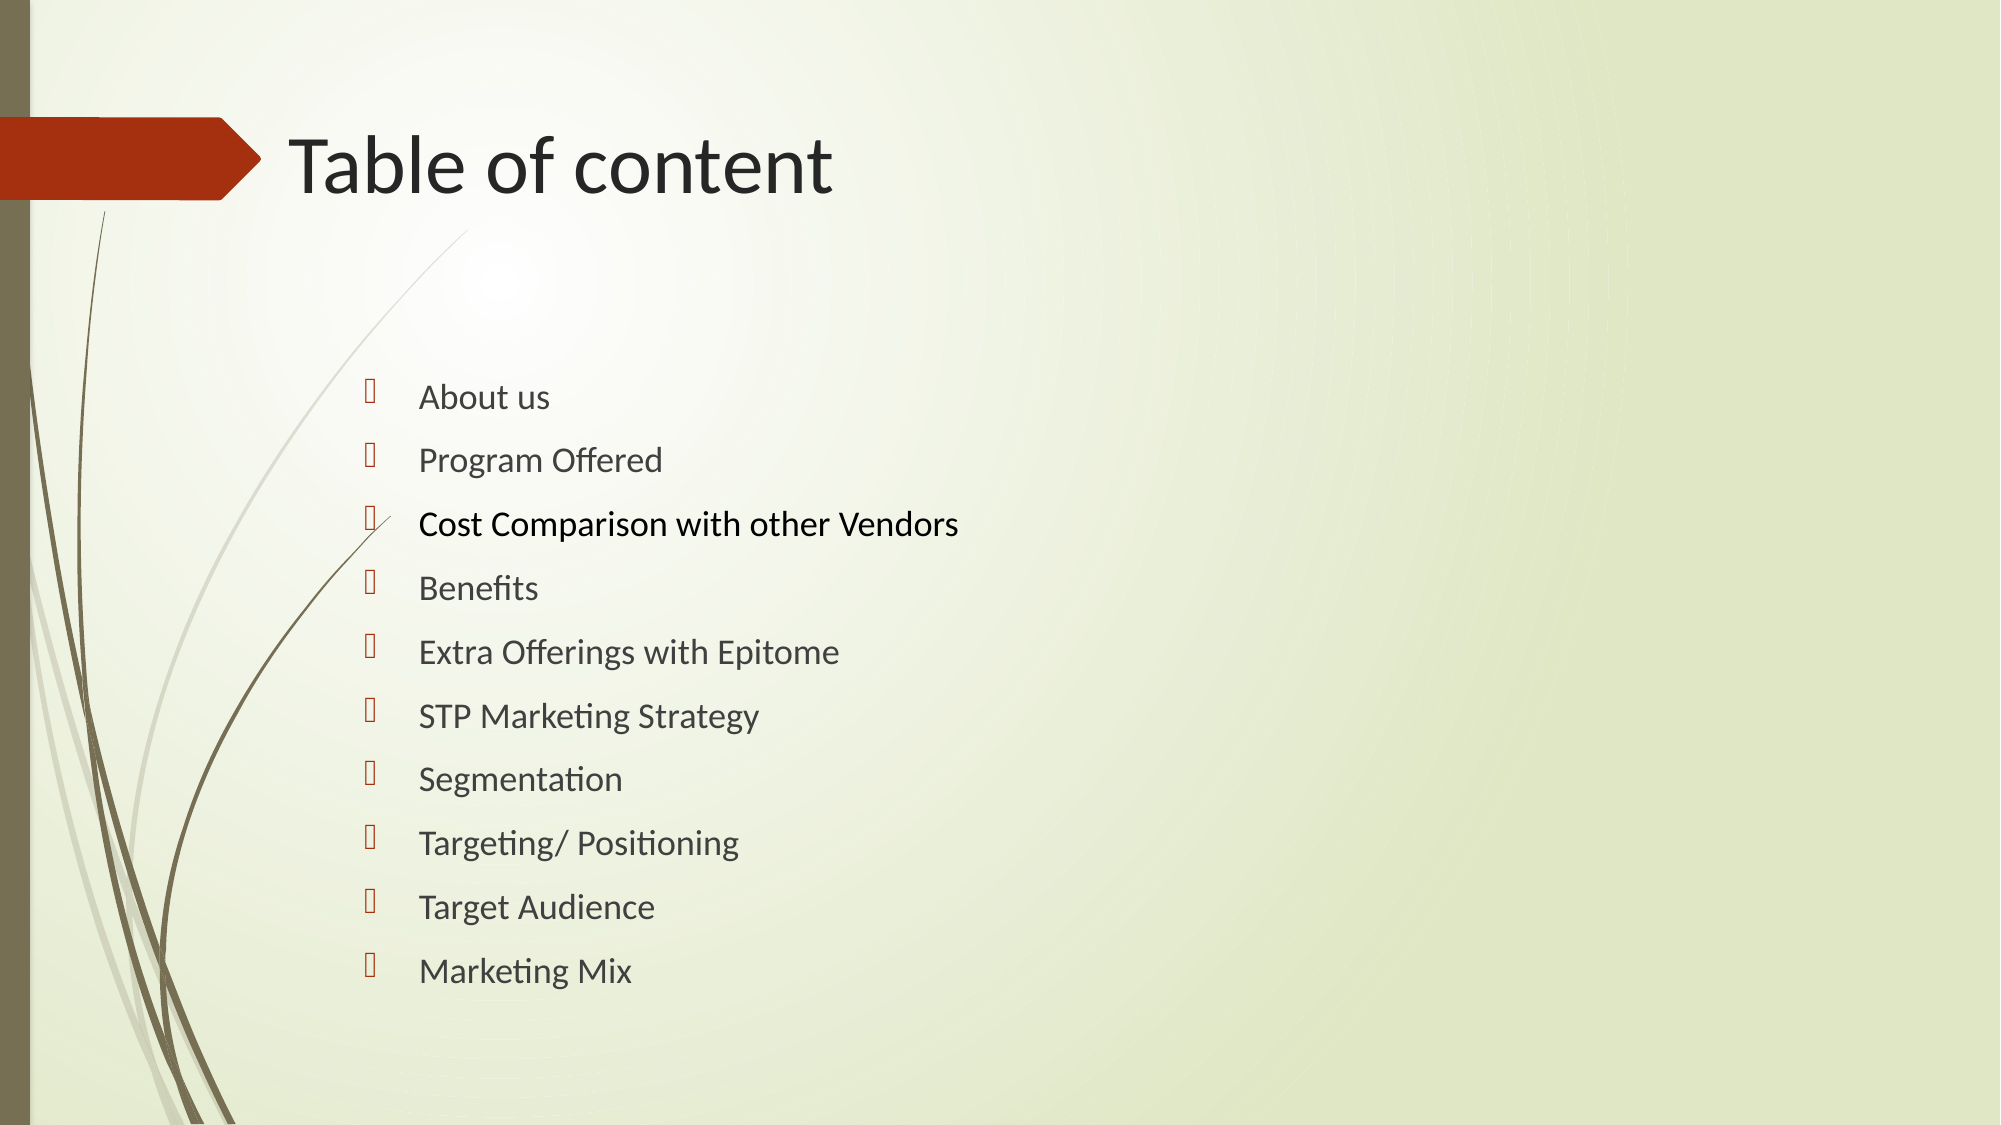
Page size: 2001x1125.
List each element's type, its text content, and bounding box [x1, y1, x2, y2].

list About us Program Offered Cost Comparison with other Vendors Benefits Extra Offerings with Epitome STP Marketing Strategy Segmentation Targeting/ Positioning Target Audience Marketing Mix [349, 301, 1812, 1000]
title Table of content [273, 102, 1888, 203]
